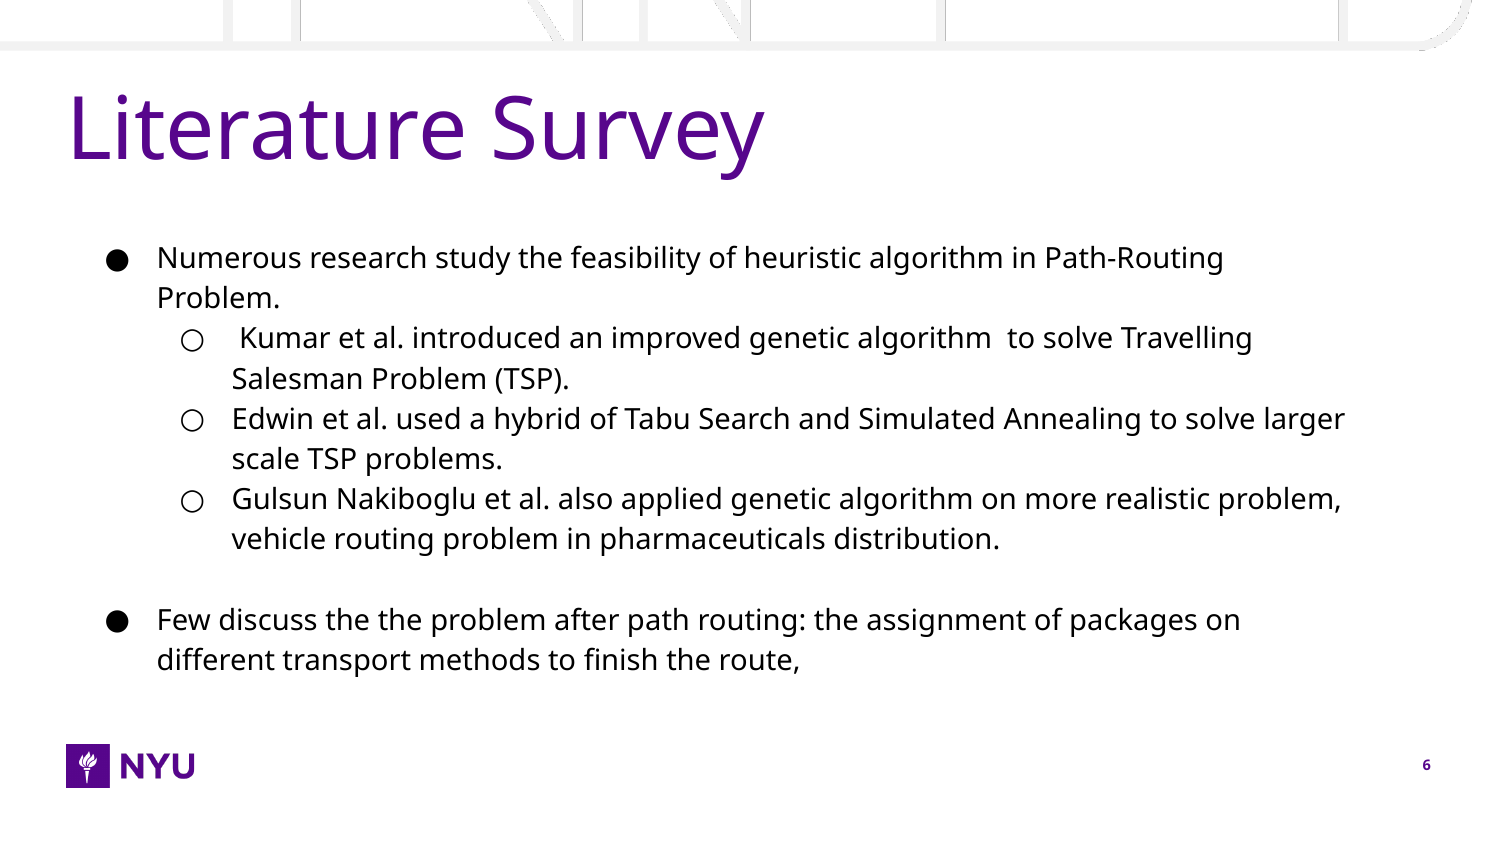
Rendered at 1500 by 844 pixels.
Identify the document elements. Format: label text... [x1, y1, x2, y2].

text_box Numerous research study the feasibility of heuristic algorithm in Path-Routing Problem. Kumar et al. introduced an improved genetic algorithm to solve Travelling Salesman Problem (TSP). Edwin et al. used a hybrid of Tabu Search and Simulated Annealing to solve larger scale TSP problems. Gulsun Nakiboglu et al. also applied genetic algorithm on more realistic problem, vehicle routing problem in pharmaceuticals distribution. Few discuss the the problem after path routing: the assignment of packages on different transport methods to finish the route, [66, 219, 1368, 692]
title Literature Survey [51, 72, 1434, 167]
picture [0, 0, 1496, 51]
picture [66, 744, 195, 788]
